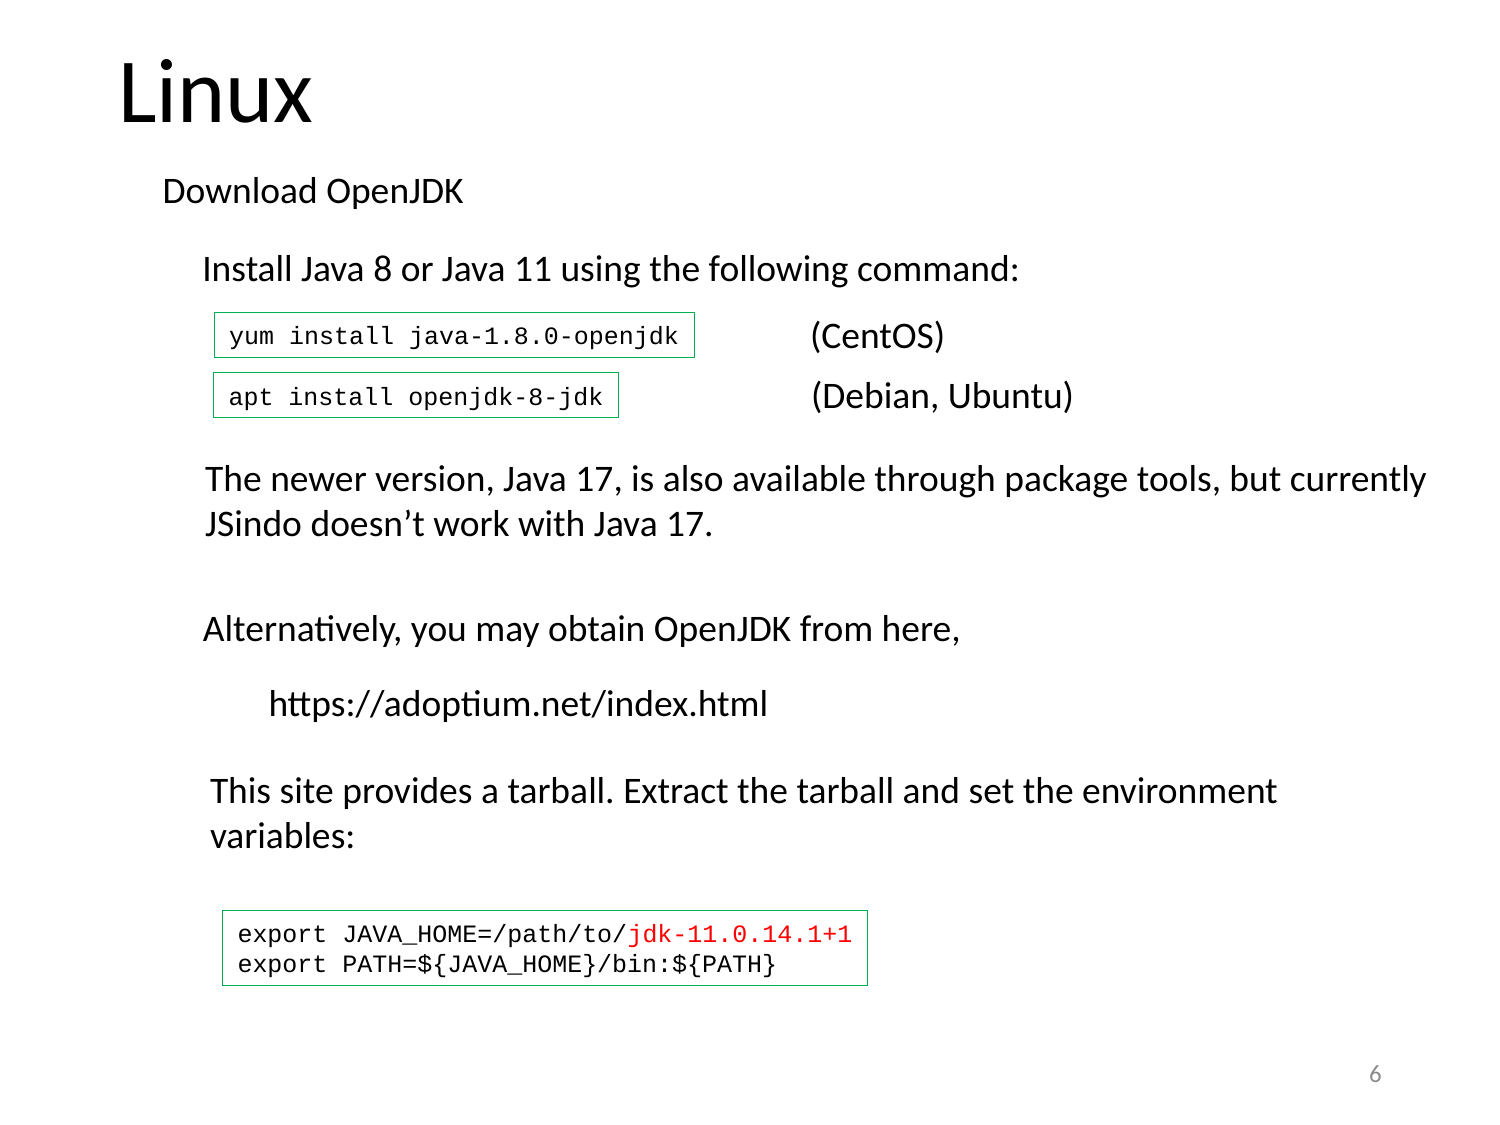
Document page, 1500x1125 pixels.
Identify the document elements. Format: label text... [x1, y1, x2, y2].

text_box apt install openjdk-8-jdk [213, 372, 619, 418]
title Linux [103, 34, 1397, 152]
text_box This site provides a tarball. Extract the tarball and set the environment variables: [195, 759, 1372, 864]
text_box Alternatively, you may obtain OpenJDK from here, [188, 596, 1006, 656]
text_box yum install java-1.8.0-openjdk [214, 312, 695, 358]
text_box Download OpenJDK [147, 158, 479, 218]
text_box (CentOS) [795, 303, 961, 364]
text_box Install Java 8 or Java 11 using the following command: [187, 236, 1036, 297]
text_box (Debian, Ubuntu) [796, 363, 1090, 424]
slide_number 5 [1059, 1042, 1397, 1103]
text_box https://adoptium.net/index.html [253, 672, 784, 732]
text_box export JAVA_HOME=/path/to/jdk-11.0.14.1+1 export PATH=${JAVA_HOME}/bin:${PATH} [222, 910, 868, 986]
text_box The newer version, Java 17, is also available through package tools, but currently JSindo doesn’t work with Java 17. [190, 446, 1481, 552]
